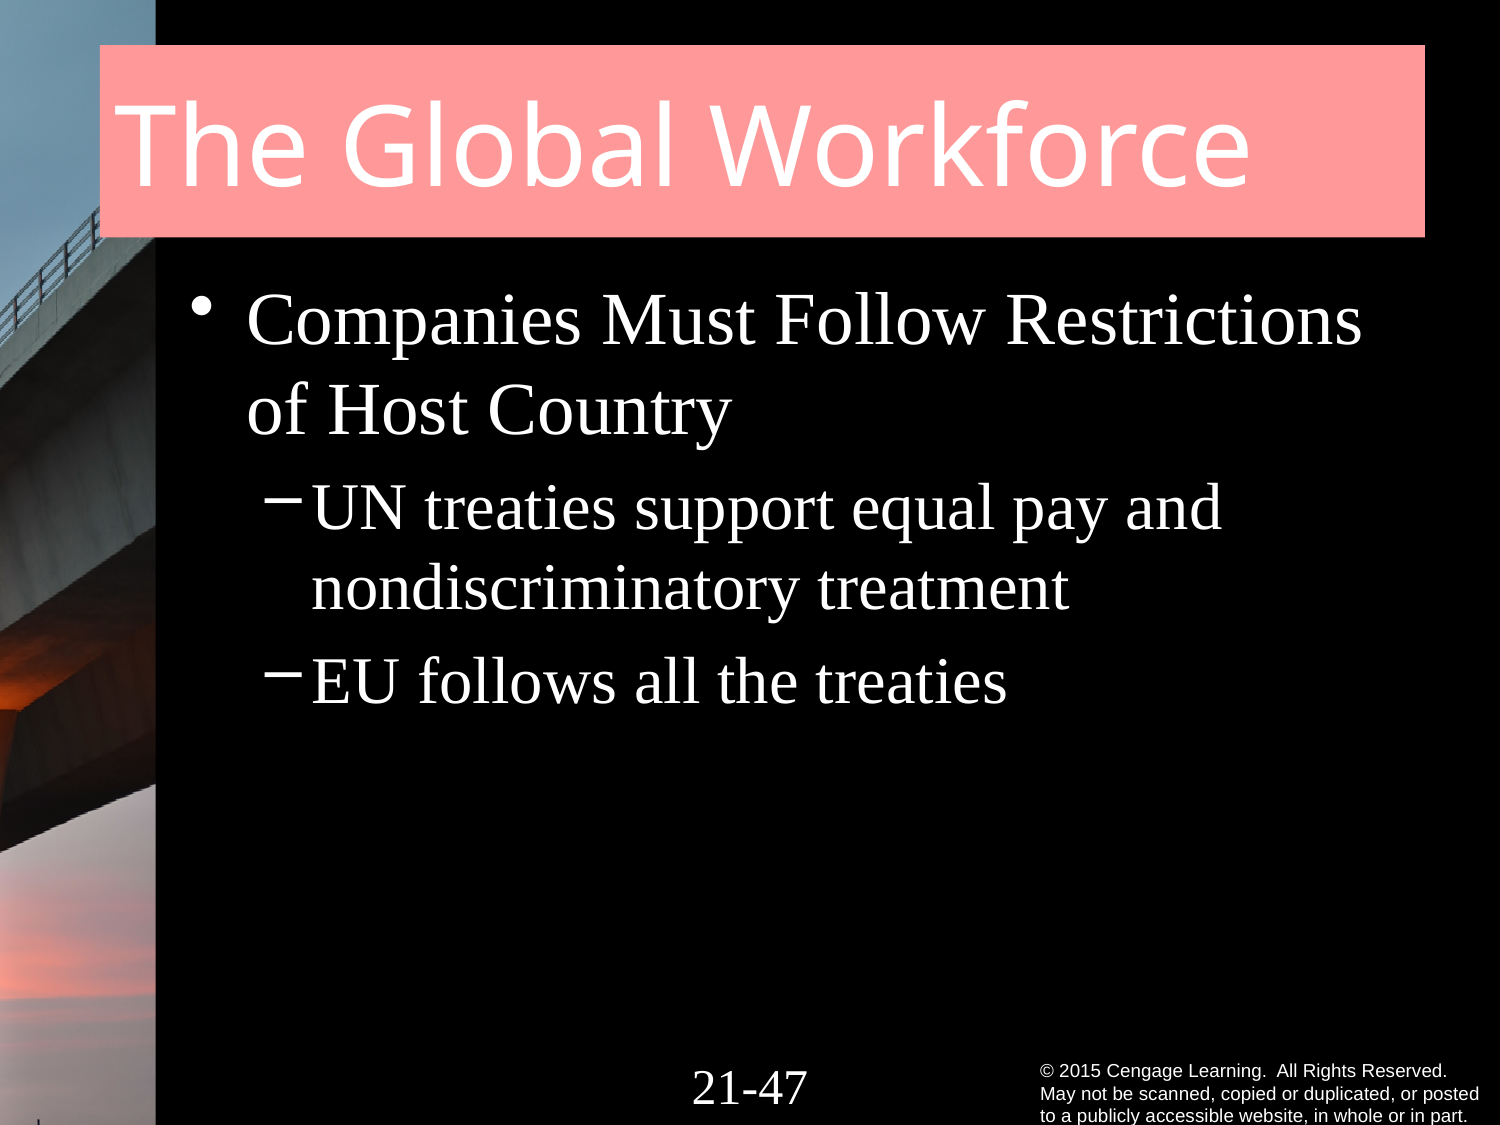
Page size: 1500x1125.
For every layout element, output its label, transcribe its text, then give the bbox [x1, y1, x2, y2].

list Companies Must Follow Restrictions of Host Country UN treaties support equal pay and nondiscriminatory treatment EU follows all the treaties [174, 262, 1425, 1005]
slide_number 21-46 [574, 1046, 926, 1125]
picture [0, 0, 155, 1125]
title The Global Workforce [99, 44, 1426, 238]
